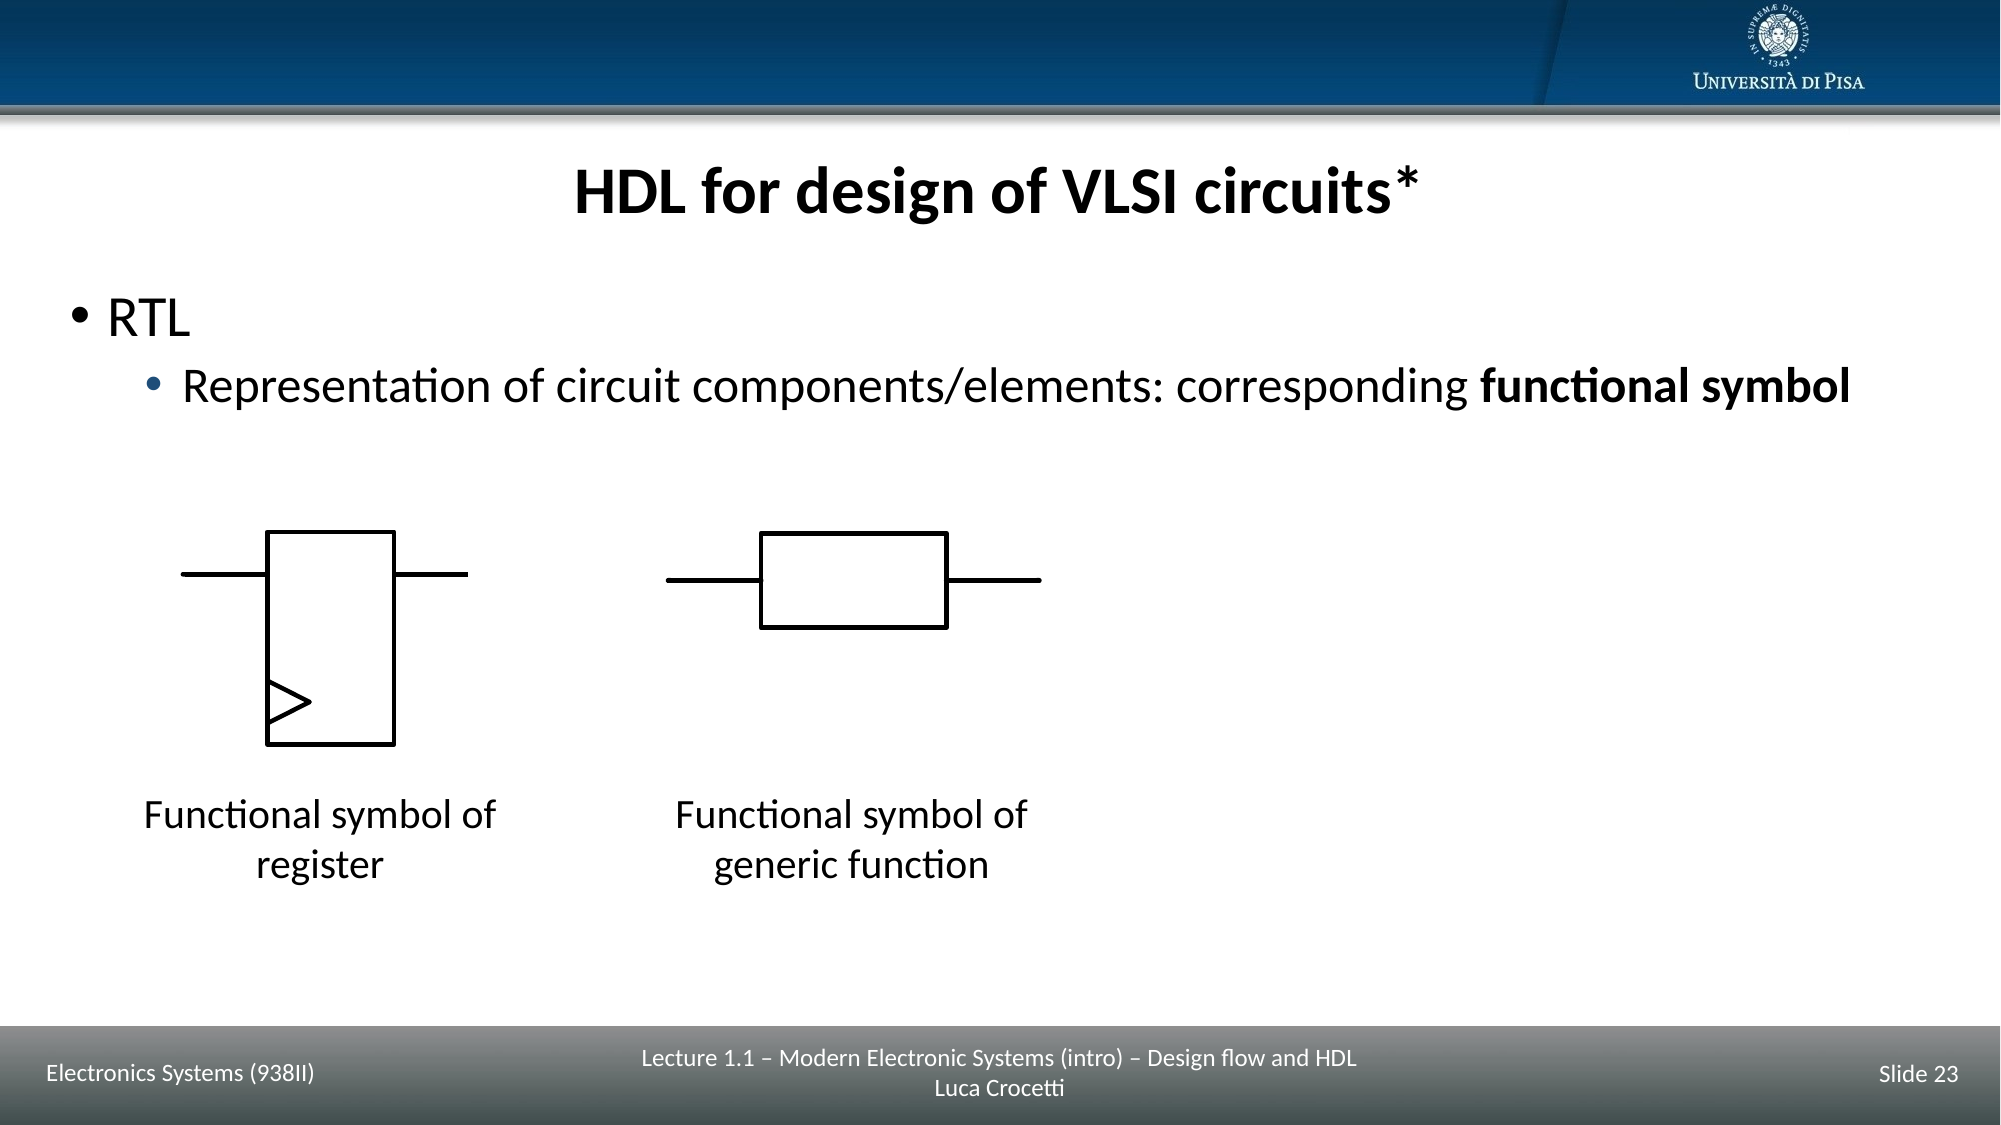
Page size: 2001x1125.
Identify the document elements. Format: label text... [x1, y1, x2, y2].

text_box Functional symbol of register [90, 779, 550, 894]
title HDL for design of VLSI circuits* [55, 138, 1945, 244]
picture [0, 0, 2001, 1125]
list RTL Representation of circuit components/elements: corresponding functional symbol [55, 278, 1945, 993]
text_box Functional symbol of generic function [621, 779, 1082, 894]
